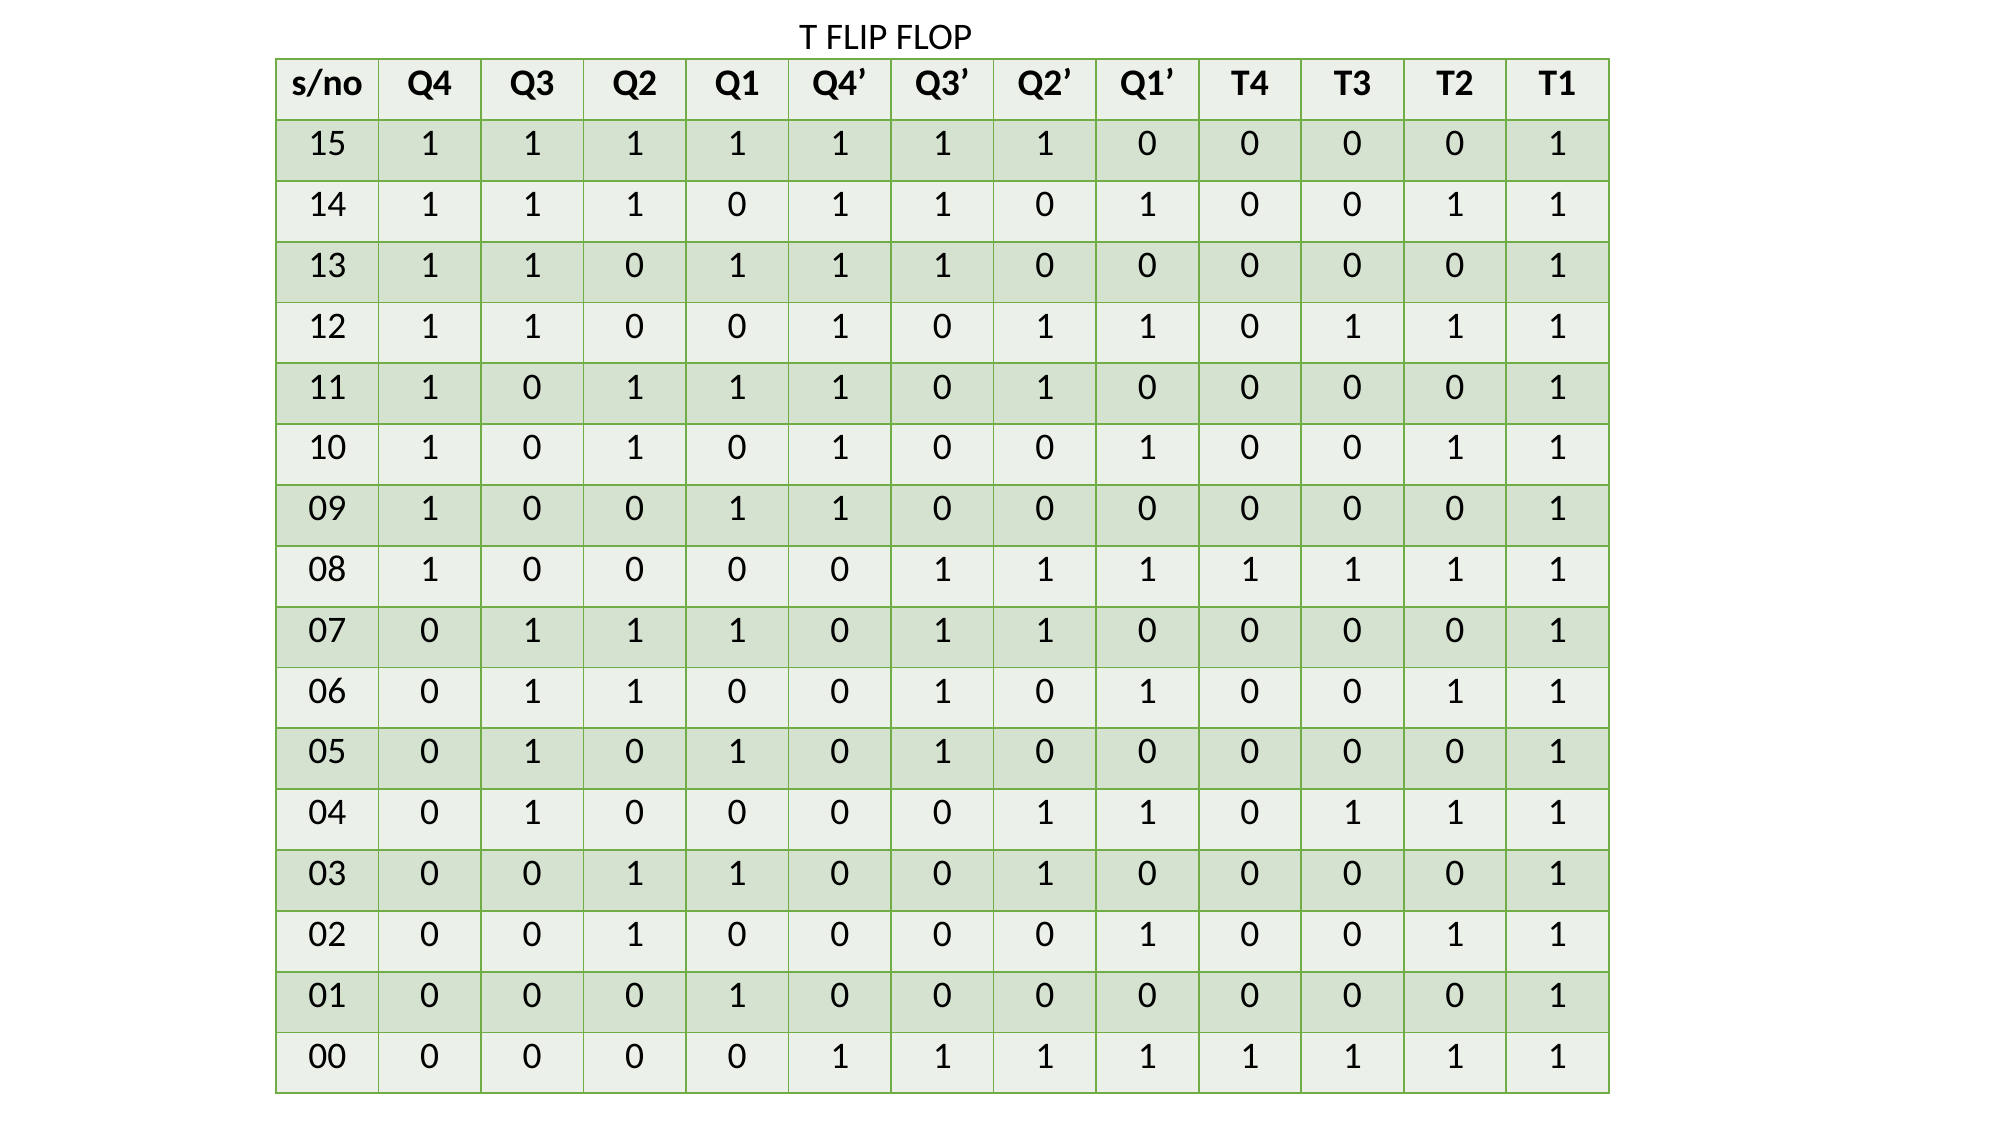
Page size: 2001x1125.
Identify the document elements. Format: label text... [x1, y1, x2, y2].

table_header s/no [277, 60, 378, 119]
table_cell 0 [687, 182, 788, 241]
table_cell 1 [1507, 1033, 1608, 1092]
table_cell 1 [379, 121, 480, 180]
table_cell 1 [1302, 790, 1403, 849]
table_cell 0 [1097, 364, 1198, 423]
table_cell 1 [1507, 790, 1608, 849]
table_cell 1 [482, 608, 583, 667]
table_cell 1 [994, 790, 1095, 849]
table_cell 0 [1405, 608, 1505, 667]
table_cell 1 [1507, 547, 1608, 606]
table_cell 0 [1200, 790, 1300, 849]
table_cell 0 [892, 364, 993, 423]
table_cell 1 [1405, 912, 1505, 971]
table_cell 1 [1097, 1033, 1198, 1092]
table_cell 1 [1097, 303, 1198, 362]
table_cell 0 [789, 973, 890, 1032]
table_cell 0 [789, 668, 890, 727]
table_cell 0 [1097, 973, 1198, 1032]
table_cell 0 [1200, 425, 1300, 484]
table_cell 1 [687, 364, 788, 423]
table_cell 0 [379, 912, 480, 971]
table_cell 1 [584, 851, 685, 910]
table_cell 1 [1097, 790, 1198, 849]
table_cell 1 [1405, 1033, 1505, 1092]
table_cell 0 [379, 1033, 480, 1092]
table_cell 0 [789, 547, 890, 606]
table_cell 1 [1097, 912, 1198, 971]
table_cell 0 [687, 668, 788, 727]
table_cell 0 [892, 486, 993, 545]
table_cell 1 [1507, 608, 1608, 667]
table_cell 1 [1200, 547, 1300, 606]
table_cell 0 [789, 729, 890, 788]
table_cell 0 [1200, 851, 1300, 910]
table_cell 1 [994, 547, 1095, 606]
table_cell 0 [789, 912, 890, 971]
table_cell 0 [1405, 973, 1505, 1032]
table_cell 03 [277, 851, 378, 910]
table_cell 1 [687, 851, 788, 910]
table_cell 1 [1097, 182, 1198, 241]
table_cell 0 [994, 182, 1095, 241]
table_cell 02 [277, 912, 378, 971]
table_cell 0 [1097, 608, 1198, 667]
table_cell 0 [482, 851, 583, 910]
table_cell 0 [482, 425, 583, 484]
table_cell 0 [892, 973, 993, 1032]
table_cell 1 [789, 303, 890, 362]
table_cell 0 [1097, 851, 1198, 910]
table_cell 0 [1200, 486, 1300, 545]
table_cell 0 [892, 303, 993, 362]
table_cell 0 [584, 973, 685, 1032]
table_cell 0 [1200, 608, 1300, 667]
table_cell 1 [1507, 303, 1608, 362]
table_cell 0 [994, 973, 1095, 1032]
table_cell 1 [892, 121, 993, 180]
table_cell 1 [1507, 912, 1608, 971]
table_cell 1 [584, 425, 685, 484]
table_cell 0 [1302, 851, 1403, 910]
table_cell 1 [789, 243, 890, 302]
table_cell 0 [379, 668, 480, 727]
table_cell 1 [379, 303, 480, 362]
table_cell 1 [1302, 1033, 1403, 1092]
table_cell 1 [892, 1033, 993, 1092]
table_cell 0 [892, 851, 993, 910]
table_cell 1 [1302, 547, 1403, 606]
table_cell 0 [1405, 364, 1505, 423]
table_cell 07 [277, 608, 378, 667]
table_cell 1 [1507, 851, 1608, 910]
table_cell 13 [277, 243, 378, 302]
table_cell 1 [379, 425, 480, 484]
table_cell 0 [789, 790, 890, 849]
table_cell 1 [379, 243, 480, 302]
table_cell 1 [1507, 668, 1608, 727]
table_cell 1 [994, 851, 1095, 910]
table_cell 0 [1405, 121, 1505, 180]
table_cell 0 [584, 486, 685, 545]
table_cell 0 [1302, 243, 1403, 302]
table_cell 1 [789, 364, 890, 423]
table_cell 1 [687, 243, 788, 302]
table_cell 1 [789, 121, 890, 180]
table_cell 0 [994, 912, 1095, 971]
table_cell 1 [379, 547, 480, 606]
table_cell 0 [687, 303, 788, 362]
table_cell 0 [1405, 243, 1505, 302]
table_cell 1 [994, 608, 1095, 667]
table_cell 0 [892, 790, 993, 849]
table_cell 0 [1200, 182, 1300, 241]
table_header T3 [1302, 60, 1403, 119]
table_cell 1 [379, 182, 480, 241]
table_cell 1 [482, 121, 583, 180]
table_cell 1 [1097, 668, 1198, 727]
table_cell 0 [482, 486, 583, 545]
table_cell 1 [687, 729, 788, 788]
table_cell 1 [584, 121, 685, 180]
table_cell 1 [994, 364, 1095, 423]
table_cell 0 [482, 912, 583, 971]
table_cell 1 [482, 790, 583, 849]
table_cell 1 [892, 668, 993, 727]
table_cell 1 [892, 729, 993, 788]
table_cell 1 [789, 182, 890, 241]
table_cell 15 [277, 121, 378, 180]
table_cell 0 [892, 425, 993, 484]
table_header Q2’ [994, 64, 1095, 119]
table_cell 1 [1200, 1033, 1300, 1092]
table_cell 12 [277, 303, 378, 362]
table_cell 1 [1405, 668, 1505, 727]
table_cell 1 [379, 486, 480, 545]
table_cell 1 [687, 973, 788, 1032]
table_cell 09 [277, 486, 378, 545]
table_cell 1 [584, 668, 685, 727]
table_cell 0 [584, 729, 685, 788]
table_cell 1 [789, 486, 890, 545]
table_cell 1 [584, 182, 685, 241]
table_cell 1 [687, 608, 788, 667]
table_cell 0 [994, 668, 1095, 727]
table_cell 0 [1200, 668, 1300, 727]
table_cell 1 [482, 303, 583, 362]
table_cell 0 [687, 1033, 788, 1092]
table_cell 1 [1507, 973, 1608, 1032]
table_cell 0 [687, 912, 788, 971]
table_cell 0 [994, 729, 1095, 788]
table_header T4 [1200, 60, 1300, 119]
table_cell 0 [1405, 851, 1505, 910]
table_cell 1 [1507, 729, 1608, 788]
table_cell 1 [379, 364, 480, 423]
table_header Q4 [379, 60, 480, 119]
table_cell 06 [277, 668, 378, 727]
table_cell 0 [482, 973, 583, 1032]
table_cell 1 [687, 486, 788, 545]
table_cell 1 [892, 608, 993, 667]
table_cell 0 [994, 425, 1095, 484]
table_cell 1 [482, 729, 583, 788]
table_cell 1 [1507, 364, 1608, 423]
table_cell 0 [1302, 912, 1403, 971]
table_cell 1 [687, 121, 788, 180]
table_cell 1 [892, 182, 993, 241]
table_cell 1 [482, 243, 583, 302]
table_cell 1 [789, 425, 890, 484]
text_box T FLIP FLOP [784, 4, 1101, 64]
table_cell 0 [379, 973, 480, 1032]
table_cell 0 [1302, 973, 1403, 1032]
table_cell 1 [1507, 243, 1608, 302]
table_cell 00 [277, 1033, 378, 1092]
table_header T2 [1405, 60, 1505, 119]
table_cell 0 [584, 547, 685, 606]
table_cell 0 [1302, 608, 1403, 667]
table_header Q3 [482, 60, 583, 119]
table_cell 0 [584, 303, 685, 362]
table_cell 1 [994, 1033, 1095, 1092]
table_cell 1 [1507, 182, 1608, 241]
table_cell 1 [482, 182, 583, 241]
table_cell 0 [1302, 121, 1403, 180]
table_cell 0 [379, 608, 480, 667]
table_cell 1 [1405, 303, 1505, 362]
table_cell 0 [1302, 364, 1403, 423]
table_cell 01 [277, 973, 378, 1032]
table_cell 11 [277, 364, 378, 423]
table_header Q1 [687, 60, 788, 119]
table_header Q3’ [892, 64, 993, 119]
table_cell 0 [379, 851, 480, 910]
table_cell 1 [892, 547, 993, 606]
table_cell 1 [994, 303, 1095, 362]
table_cell 0 [789, 608, 890, 667]
table_cell 08 [277, 547, 378, 606]
table_cell 1 [1405, 425, 1505, 484]
table_cell 0 [1302, 182, 1403, 241]
table_header Q4’ [789, 64, 890, 119]
table_cell 1 [789, 1033, 890, 1092]
table_header Q2 [584, 60, 685, 119]
table_cell 0 [482, 547, 583, 606]
table_cell 0 [1302, 729, 1403, 788]
table_cell 0 [994, 243, 1095, 302]
table_cell 0 [1405, 486, 1505, 545]
table_cell 0 [1097, 486, 1198, 545]
table_cell 0 [1200, 303, 1300, 362]
table_header T1 [1507, 60, 1608, 119]
table_cell 0 [584, 790, 685, 849]
table_cell 1 [994, 121, 1095, 180]
table_cell 0 [994, 486, 1095, 545]
table_cell 0 [892, 912, 993, 971]
table_cell 1 [1097, 547, 1198, 606]
table_cell 1 [584, 364, 685, 423]
table_cell 0 [1302, 486, 1403, 545]
table_cell 0 [1200, 973, 1300, 1032]
table_cell 0 [482, 1033, 583, 1092]
table_cell 10 [277, 425, 378, 484]
table_cell 0 [1200, 243, 1300, 302]
table_cell 1 [584, 608, 685, 667]
table_cell 1 [482, 668, 583, 727]
table_cell 1 [1507, 425, 1608, 484]
table_cell 0 [1097, 729, 1198, 788]
table_header Q1’ [1097, 60, 1198, 119]
table_cell 0 [789, 851, 890, 910]
table_cell 0 [1302, 425, 1403, 484]
table_cell 1 [584, 912, 685, 971]
table_cell 0 [379, 790, 480, 849]
table_cell 1 [1507, 486, 1608, 545]
table_cell 05 [277, 729, 378, 788]
table_cell 0 [1200, 364, 1300, 423]
table_cell 1 [1405, 547, 1505, 606]
table_cell 0 [1302, 668, 1403, 727]
table_cell 1 [1405, 182, 1505, 241]
table_cell 0 [482, 364, 583, 423]
table_cell 0 [1097, 121, 1198, 180]
table_cell 0 [584, 243, 685, 302]
table_cell 1 [1302, 303, 1403, 362]
table_cell 0 [1097, 243, 1198, 302]
table_cell 0 [584, 1033, 685, 1092]
table_cell 1 [1405, 790, 1505, 849]
table_cell 04 [277, 790, 378, 849]
table_cell 0 [687, 547, 788, 606]
table_cell 0 [1200, 912, 1300, 971]
table_cell 0 [687, 790, 788, 849]
table_cell 0 [379, 729, 480, 788]
table_cell 1 [1097, 425, 1198, 484]
table_cell 0 [1200, 121, 1300, 180]
table_cell 1 [892, 243, 993, 302]
table_cell 0 [1200, 729, 1300, 788]
table_cell 1 [1507, 121, 1608, 180]
table_cell 0 [687, 425, 788, 484]
table_cell 14 [277, 182, 378, 241]
table_cell 0 [1405, 729, 1505, 788]
